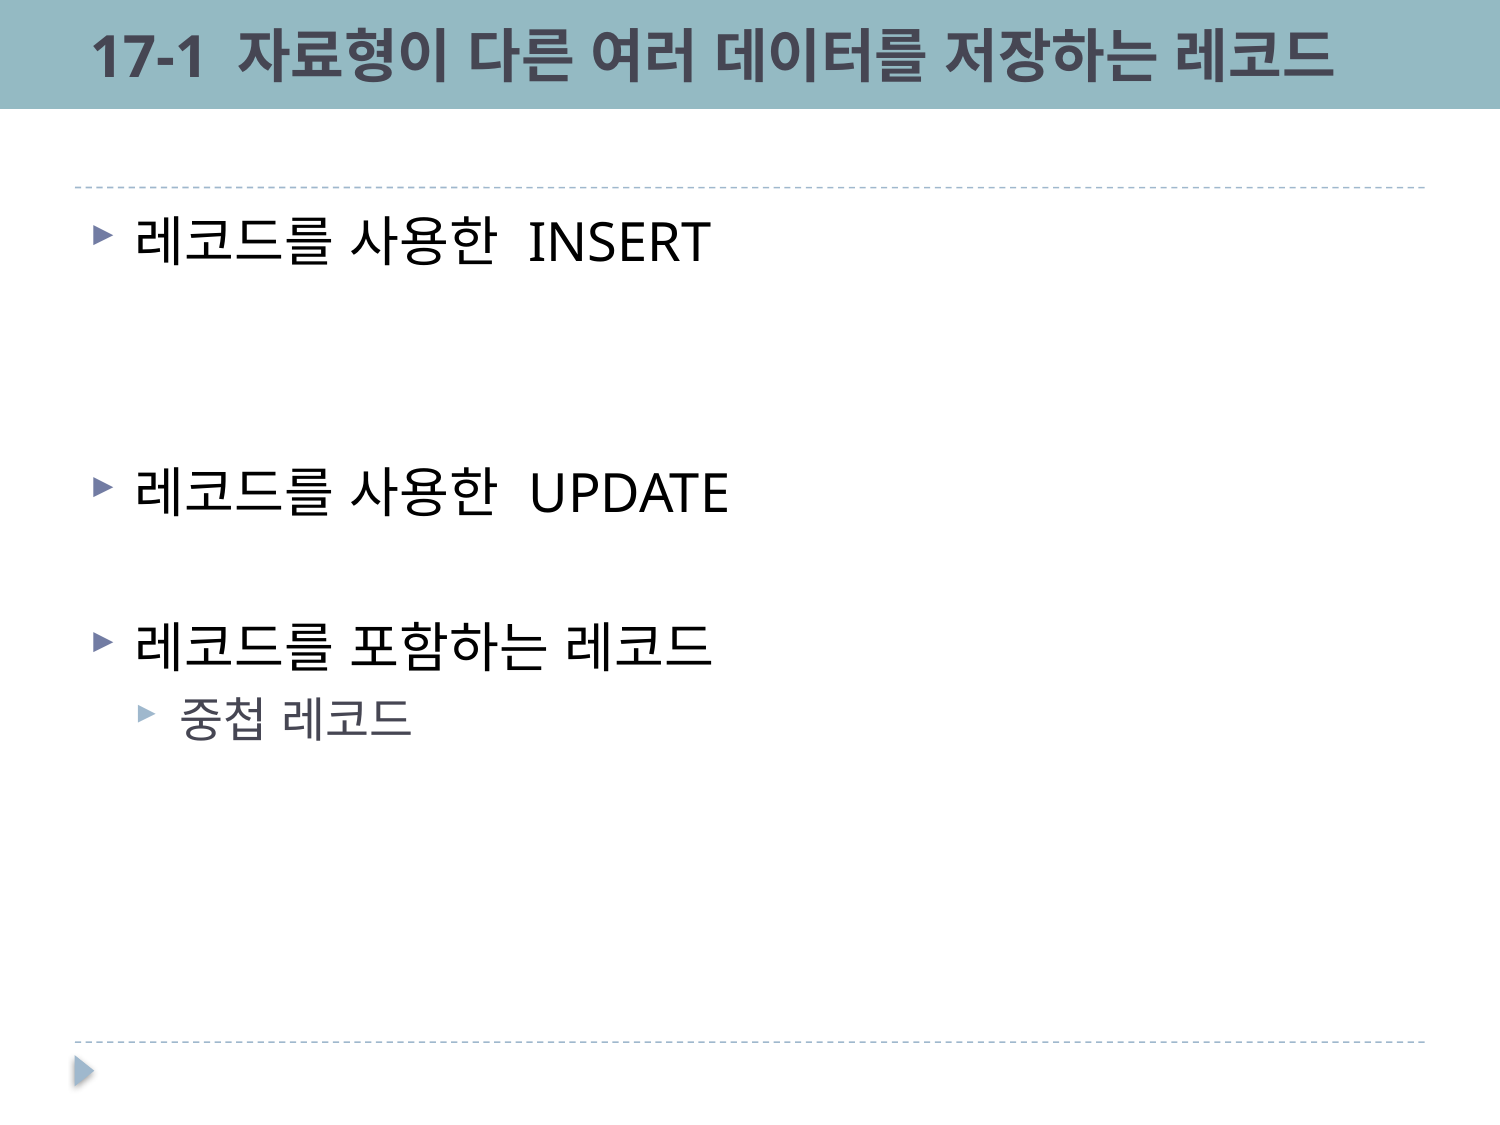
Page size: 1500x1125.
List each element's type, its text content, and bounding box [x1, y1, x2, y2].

list 레코드를 사용한 INSERT 레코드를 사용한 UPDATE 레코드를 포함하는 레코드 중첩 레코드 [75, 200, 1425, 1010]
title 17-1 자료형이 다른 여러 데이터를 저장하는 레코드 [75, 0, 1425, 110]
